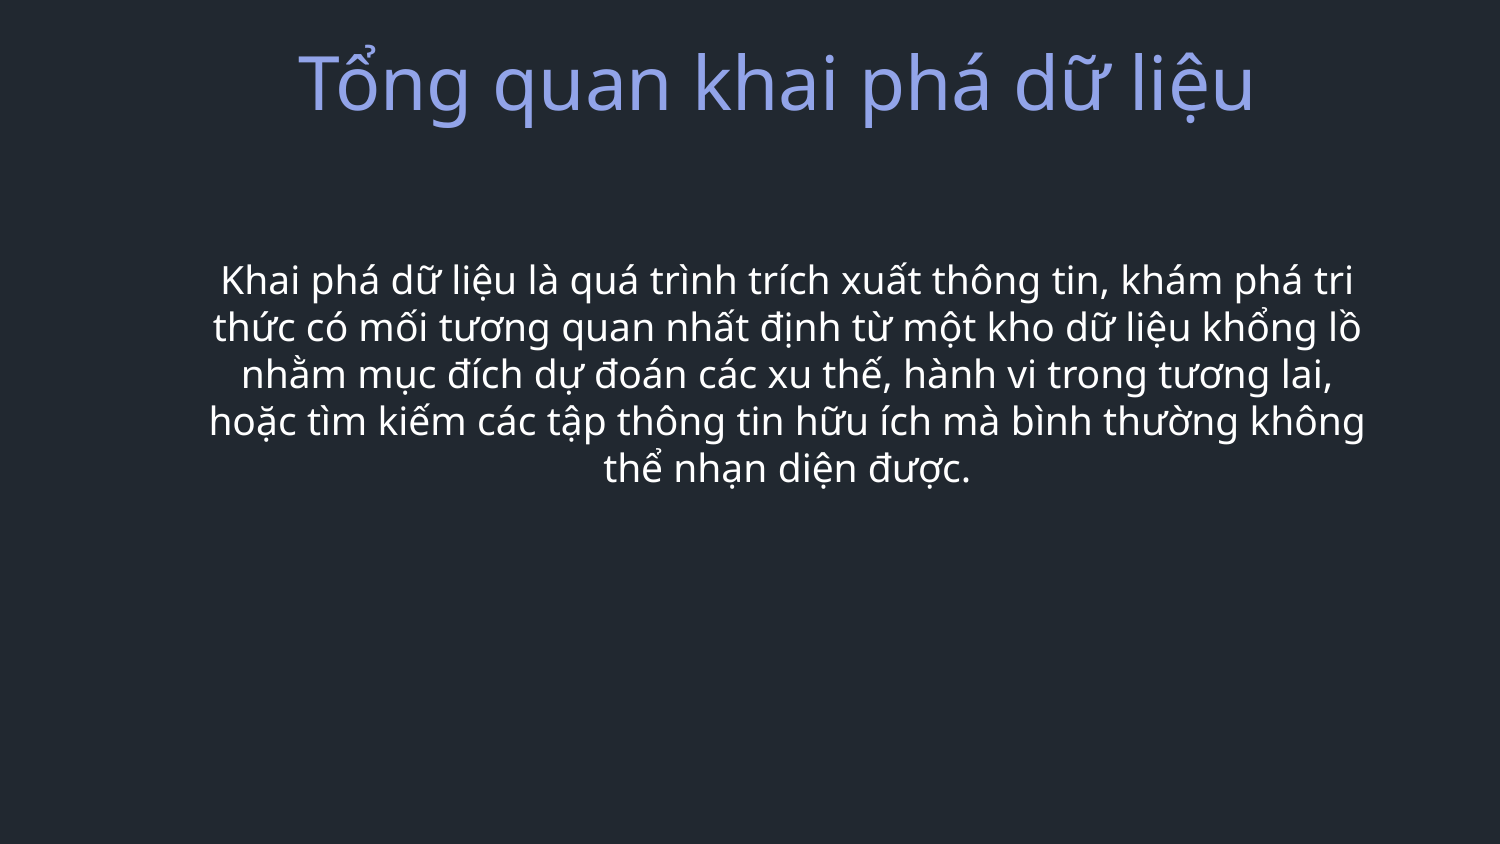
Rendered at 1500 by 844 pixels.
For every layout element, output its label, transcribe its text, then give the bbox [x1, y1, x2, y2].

text_box Tổng quan khai phá dữ liệu [283, 27, 1272, 133]
text_box Khai phá dữ liệu là quá trình trích xuất thông tin, khám phá tri thức có mối tương quan nhất định từ một kho dữ liệu khổng lồ nhằm mục đích dự đoán các xu thế, hành vi trong tương lai, hoặc tìm kiếm các tập thông tin hữu ích mà bình thường không thể nhạn diện được. [190, 248, 1385, 498]
